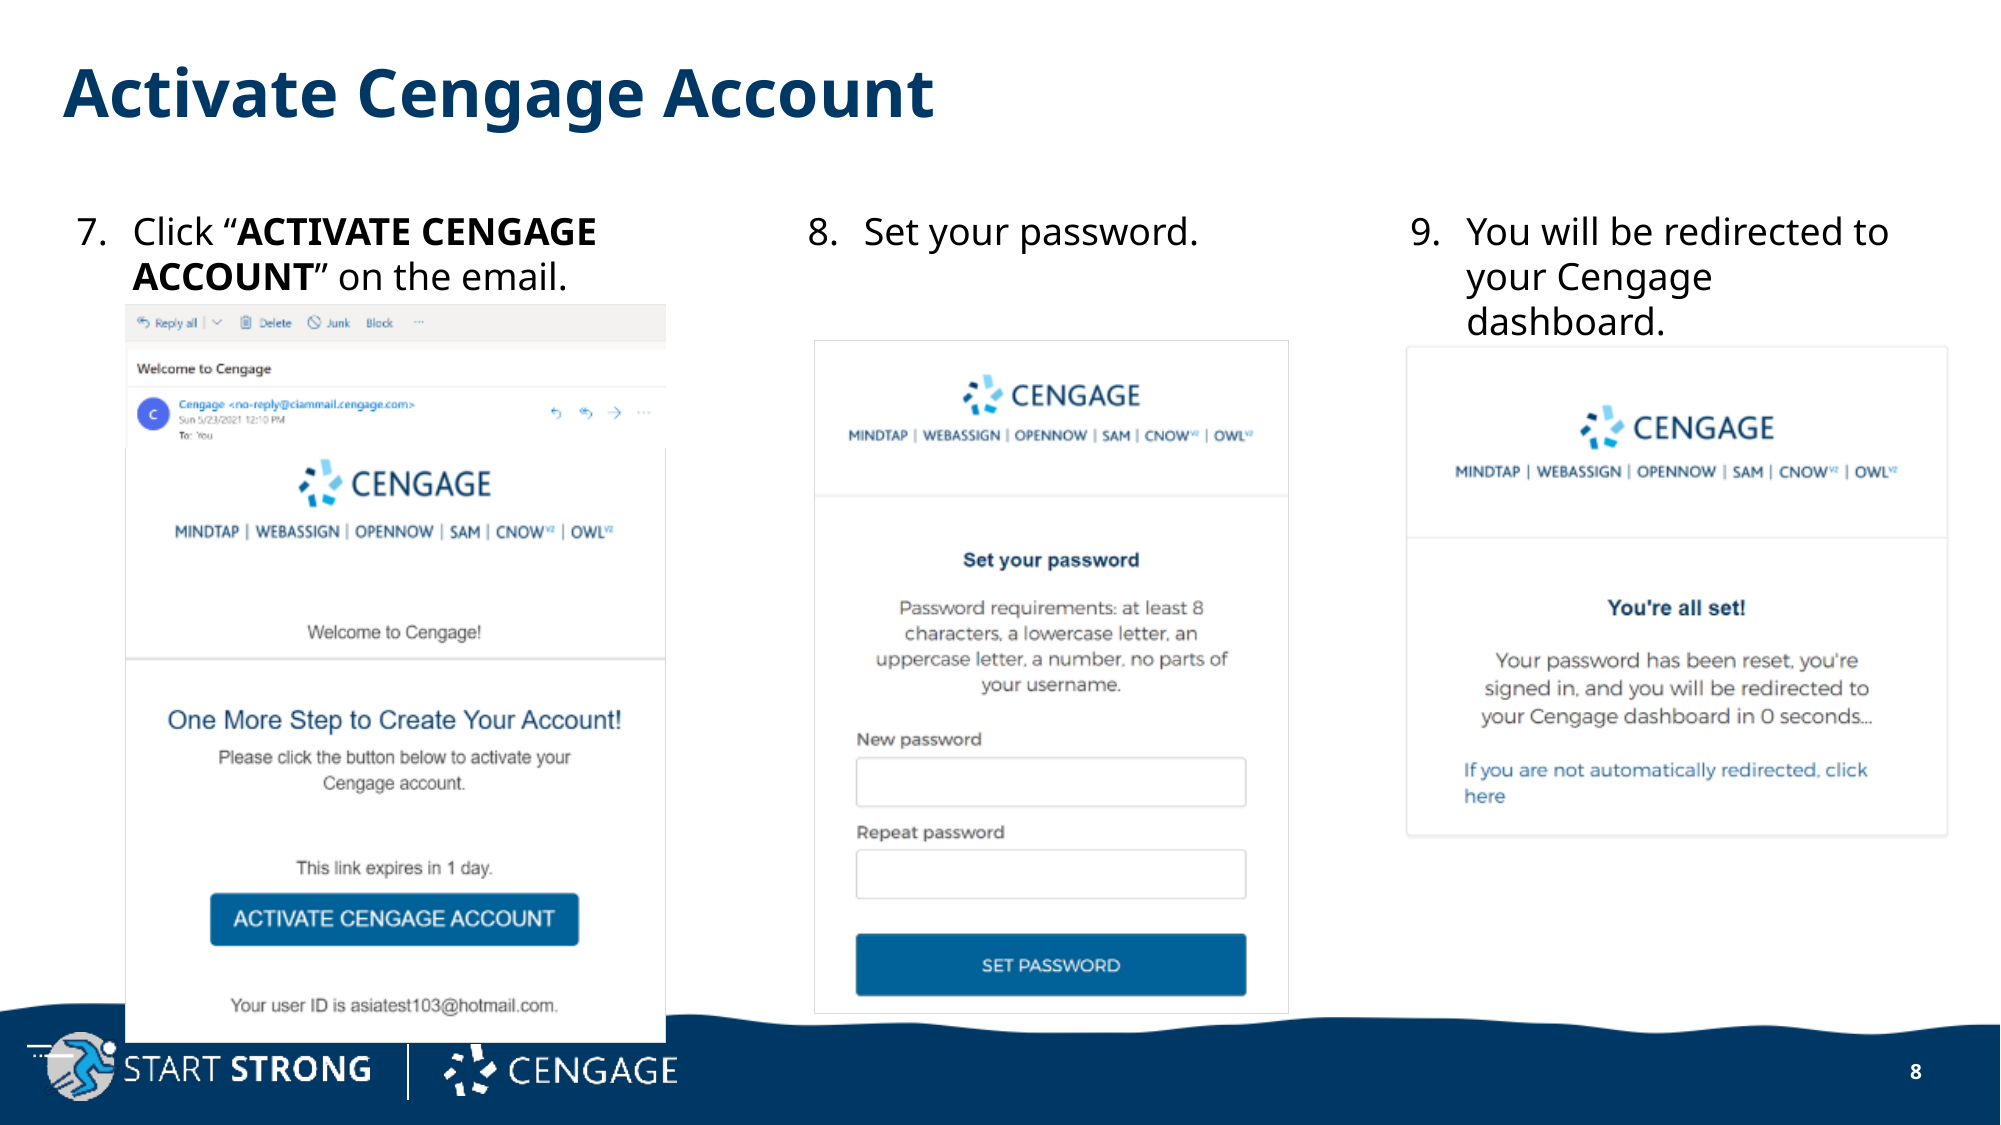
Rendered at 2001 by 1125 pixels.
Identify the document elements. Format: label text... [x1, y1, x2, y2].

text_box Set your password. [792, 200, 1335, 260]
title Activate Cengage Account [63, 59, 1939, 222]
slide_number 8 [1486, 1042, 1937, 1103]
picture [0, 304, 2000, 1125]
text_box Click “ACTIVATE CENGAGE ACCOUNT” on the email. [61, 200, 731, 305]
text_box You will be redirected to your Cengage dashboard. [1395, 200, 1937, 340]
picture [1395, 340, 1958, 846]
